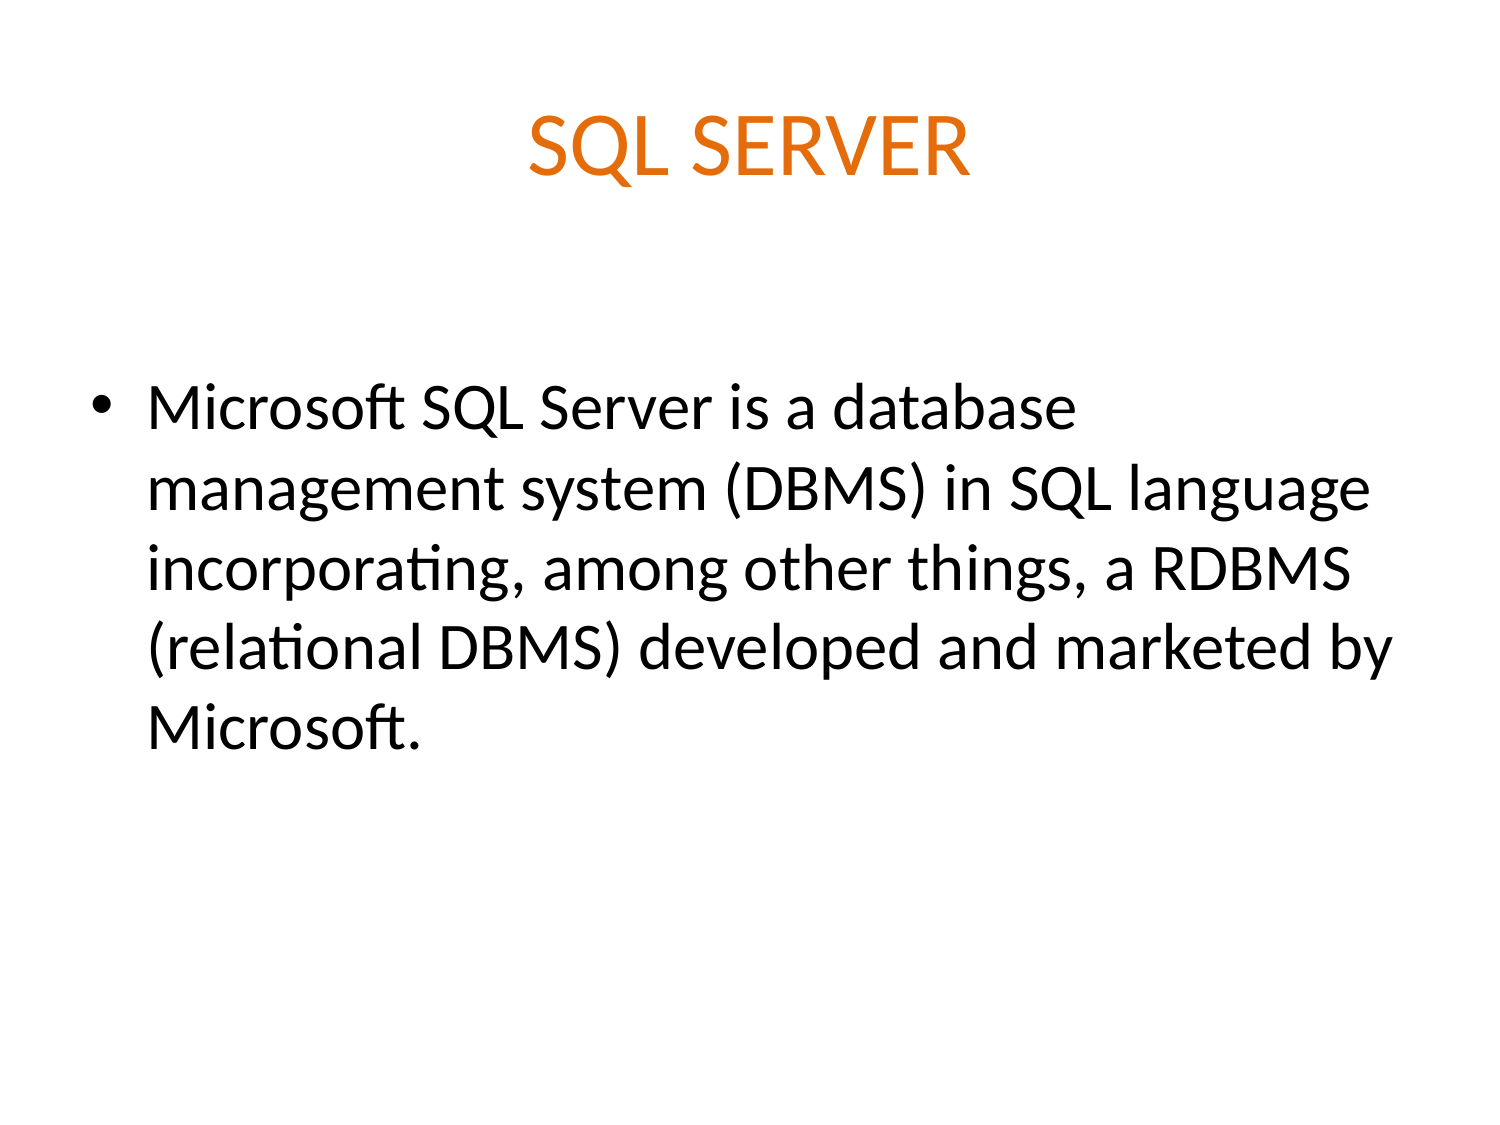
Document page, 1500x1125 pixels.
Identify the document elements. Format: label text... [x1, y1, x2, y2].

list Microsoft SQL Server is a database management system (DBMS) in SQL language incorporating, among other things, a RDBMS (relational DBMS) developed and marketed by Microsoft. [75, 262, 1425, 1005]
title SQL SERVER [75, 45, 1425, 233]
